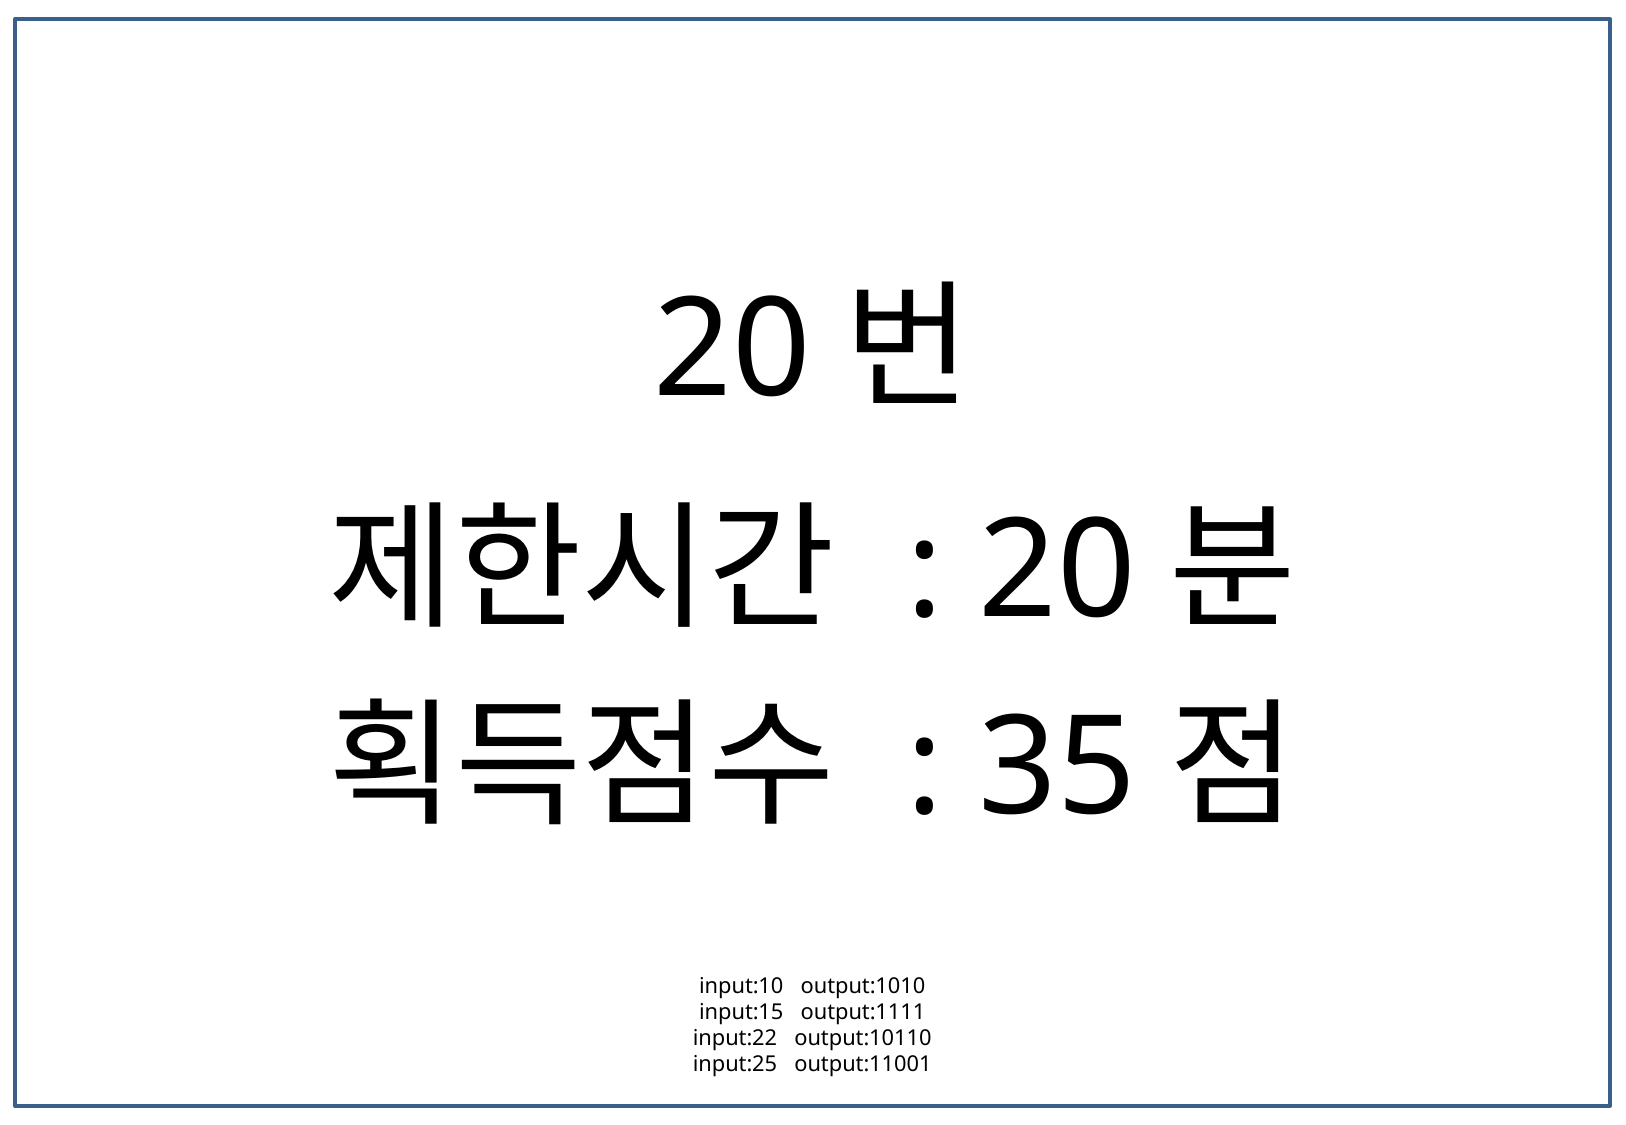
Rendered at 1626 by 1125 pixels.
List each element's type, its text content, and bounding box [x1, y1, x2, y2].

text_box input:10 output:1010 input:15 output:1111 input:22 output:10110 input:25 output:11001 [678, 964, 947, 1084]
text_box 제한시간 : 20분 [314, 471, 1311, 652]
text_box [13, 17, 1612, 1108]
text_box 20번 [639, 250, 986, 431]
text_box 획득점수 : 35점 [314, 668, 1311, 849]
